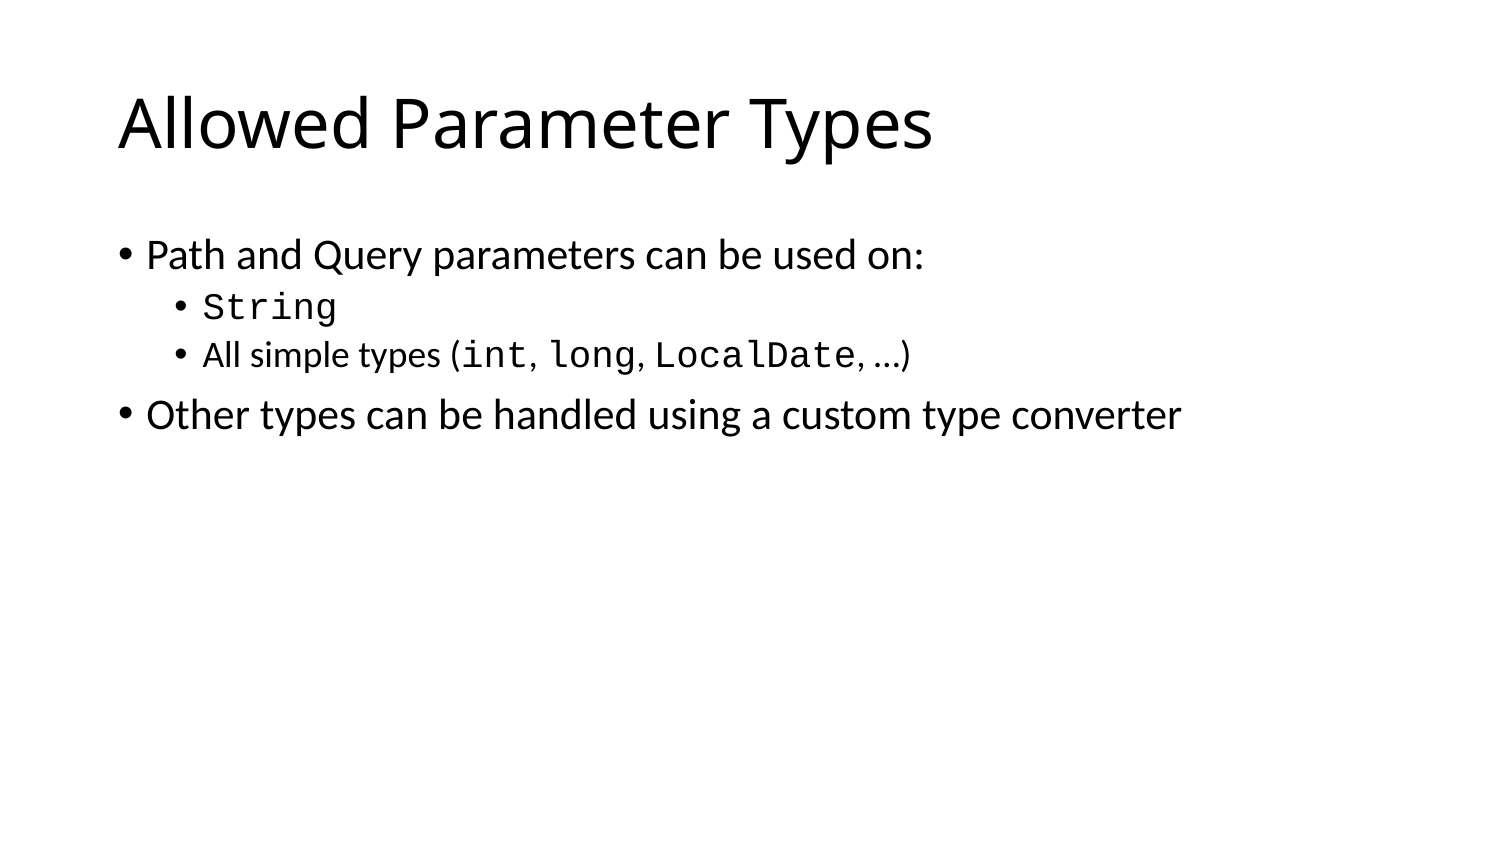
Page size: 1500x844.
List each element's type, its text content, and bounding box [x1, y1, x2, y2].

list Path and Query parameters can be used on: String All simple types (int, long, LocalDate, …) Other types can be handled using a custom type converter [103, 224, 1397, 760]
title Allowed Parameter Types [103, 44, 1397, 208]
